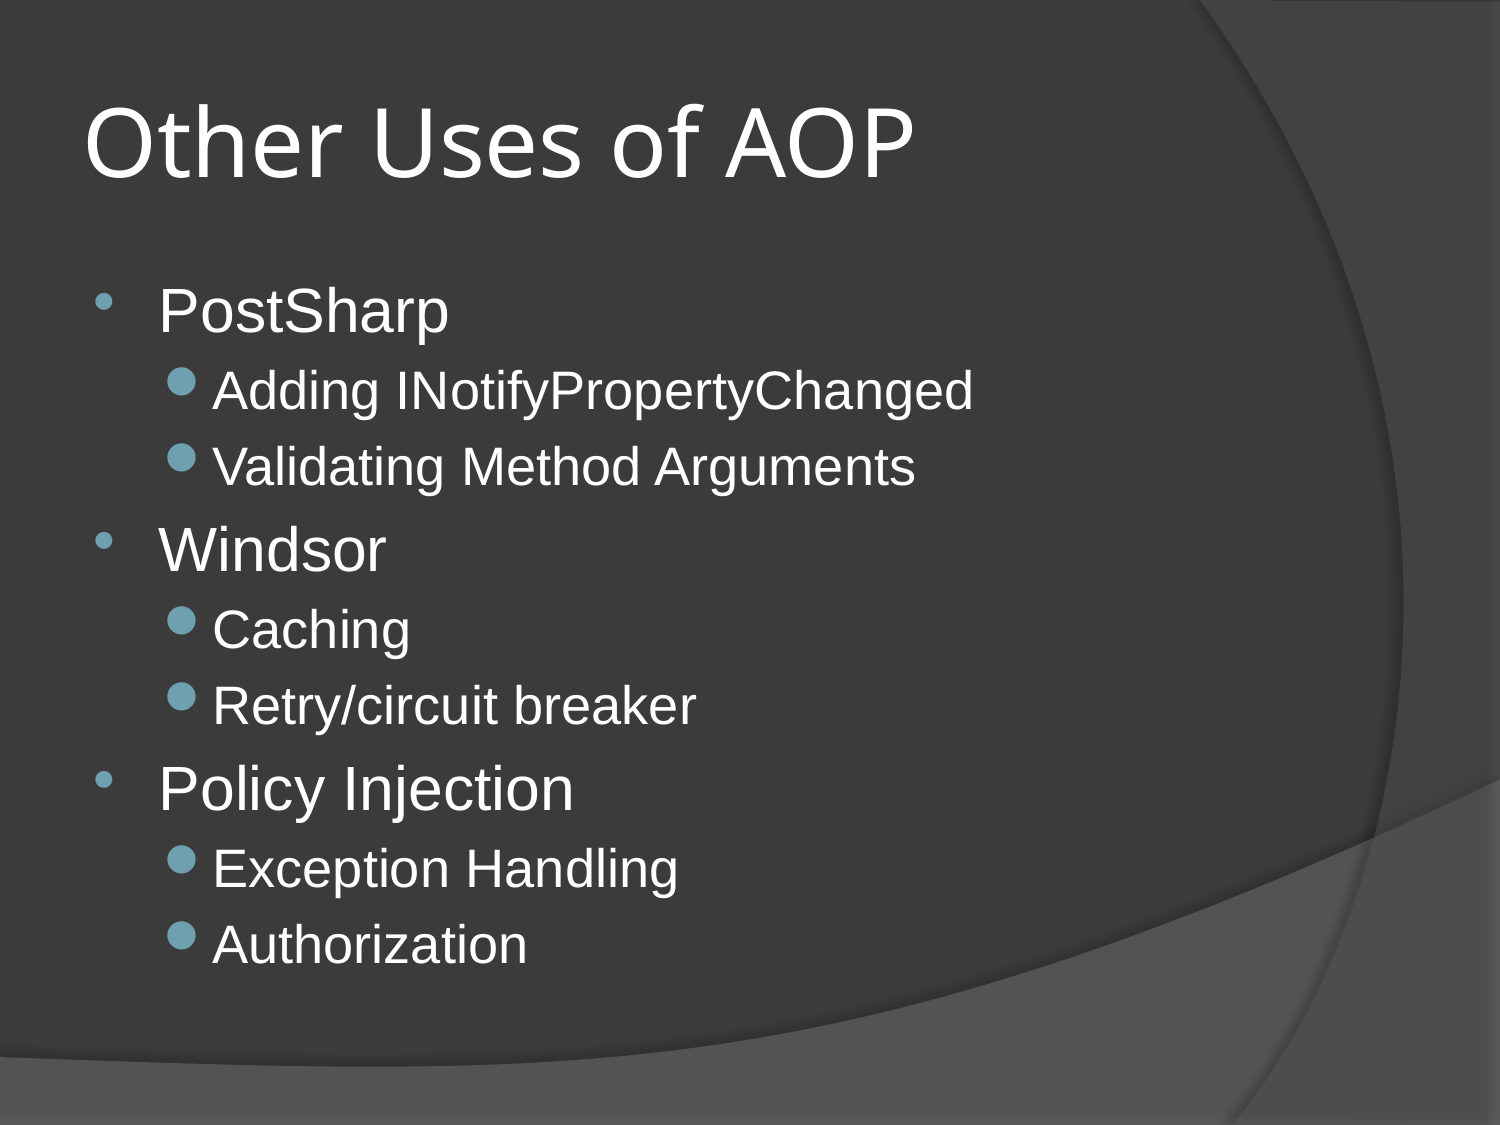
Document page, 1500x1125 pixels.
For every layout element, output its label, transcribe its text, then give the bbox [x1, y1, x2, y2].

title Other Uses of AOP [75, 45, 1300, 233]
list PostSharp Adding INotifyPropertyChanged Validating Method Arguments Windsor Caching Retry/circuit breaker Policy Injection Exception Handling Authorization [75, 262, 1300, 1005]
